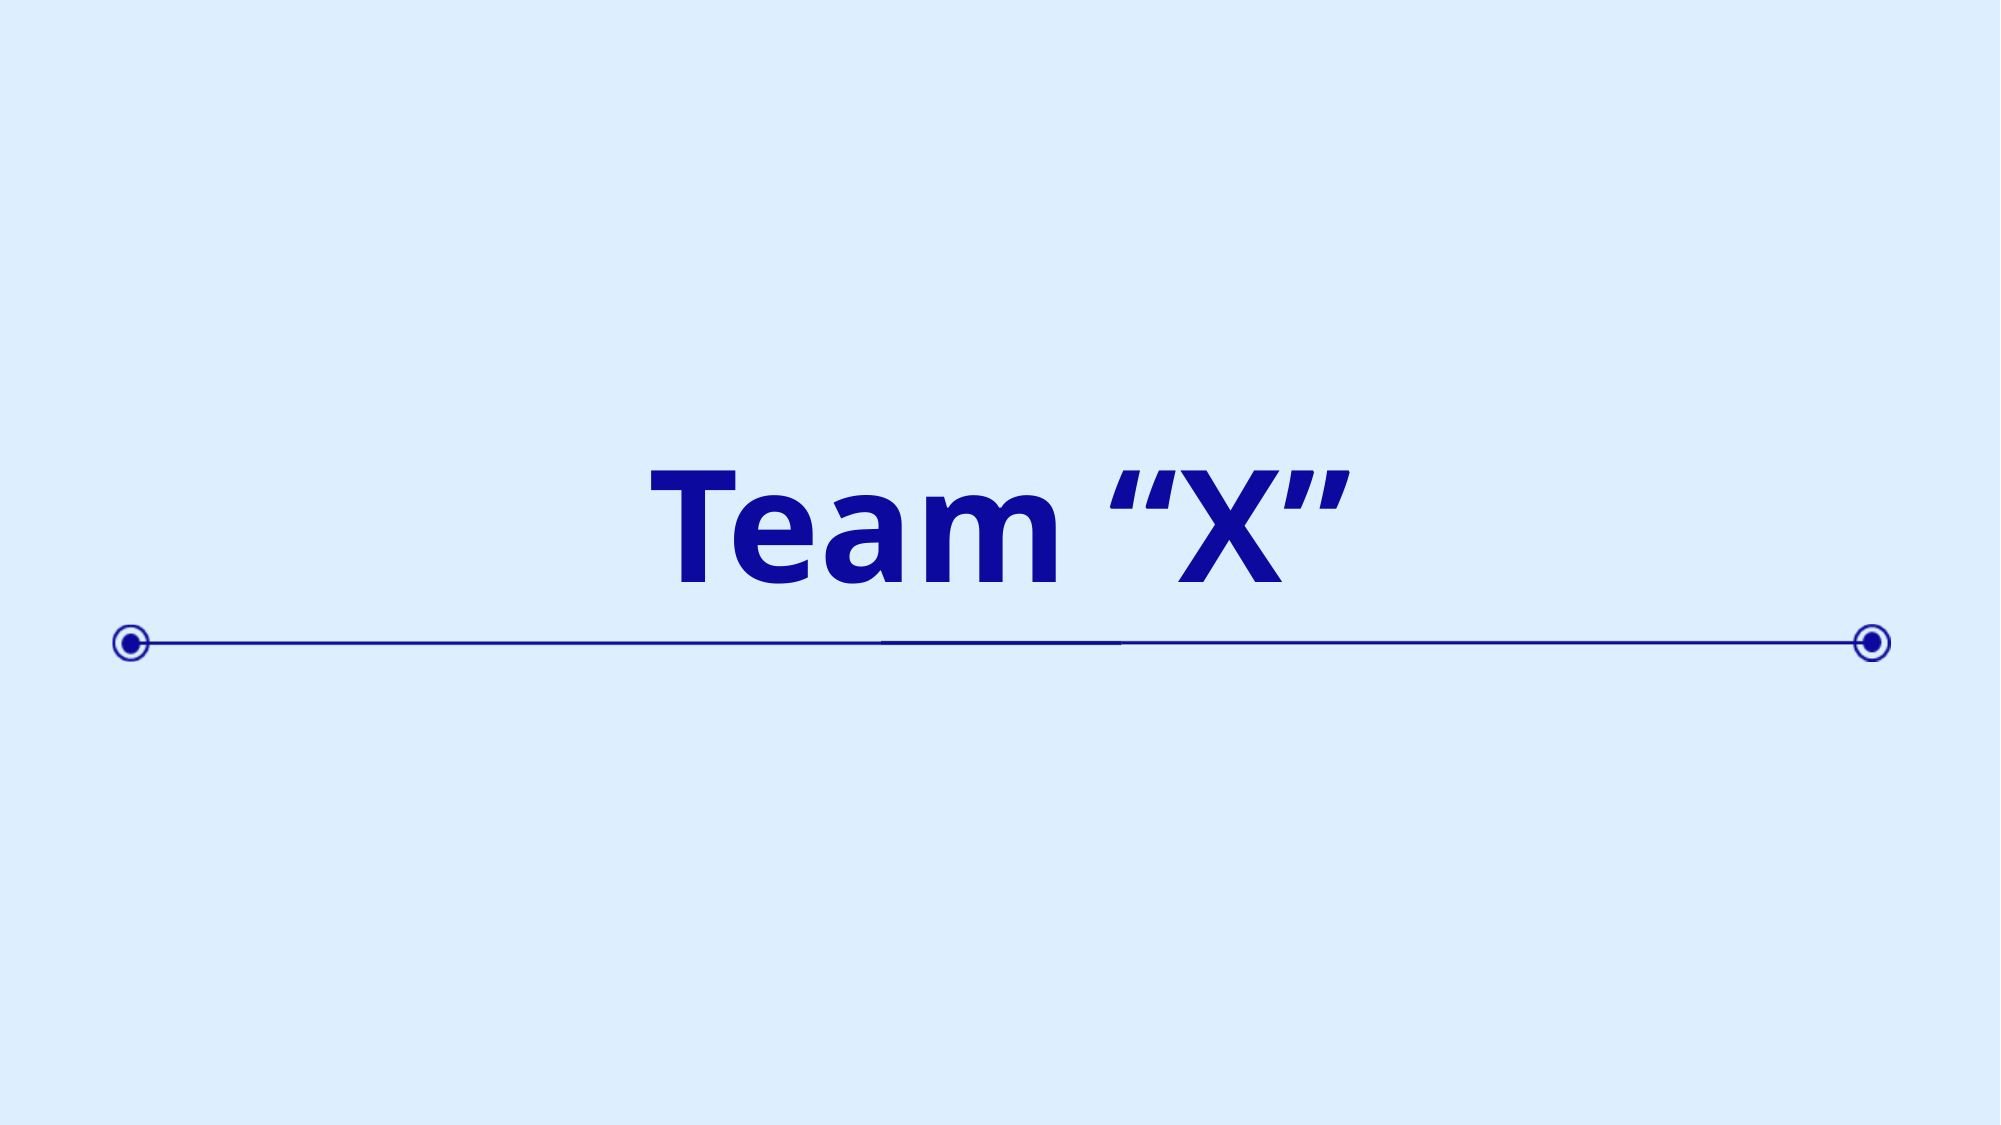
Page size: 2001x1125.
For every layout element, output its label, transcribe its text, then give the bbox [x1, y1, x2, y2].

title Team “X” [249, 232, 1750, 623]
picture [111, 623, 1892, 663]
